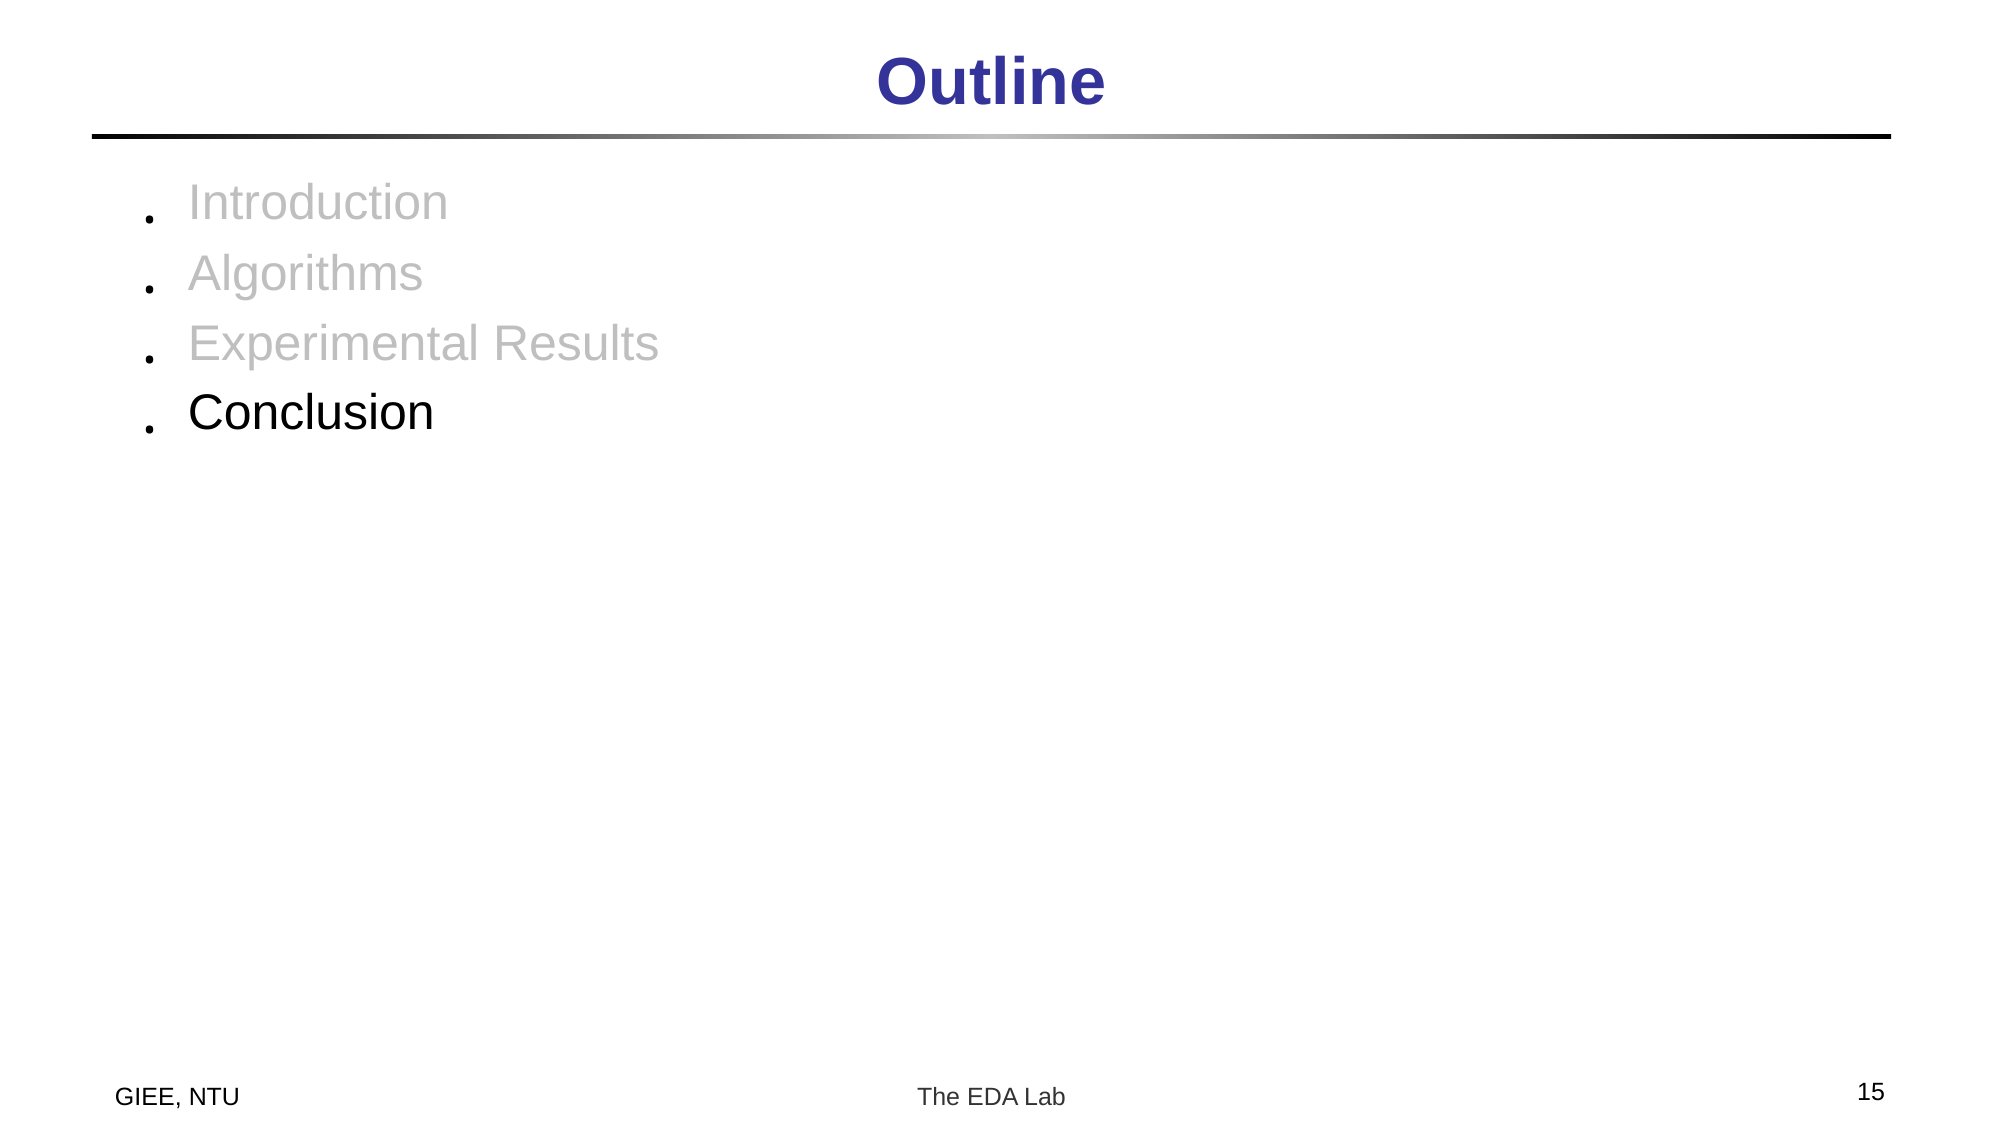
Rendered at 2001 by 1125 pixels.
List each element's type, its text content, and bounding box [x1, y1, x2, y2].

slide_number 15 [1483, 1037, 1901, 1113]
list Introduction Algorithms Experimental Results Conclusion [116, 162, 1884, 1000]
slide_number GIEE, NTU [99, 1042, 517, 1118]
title Outline [116, 12, 1867, 125]
